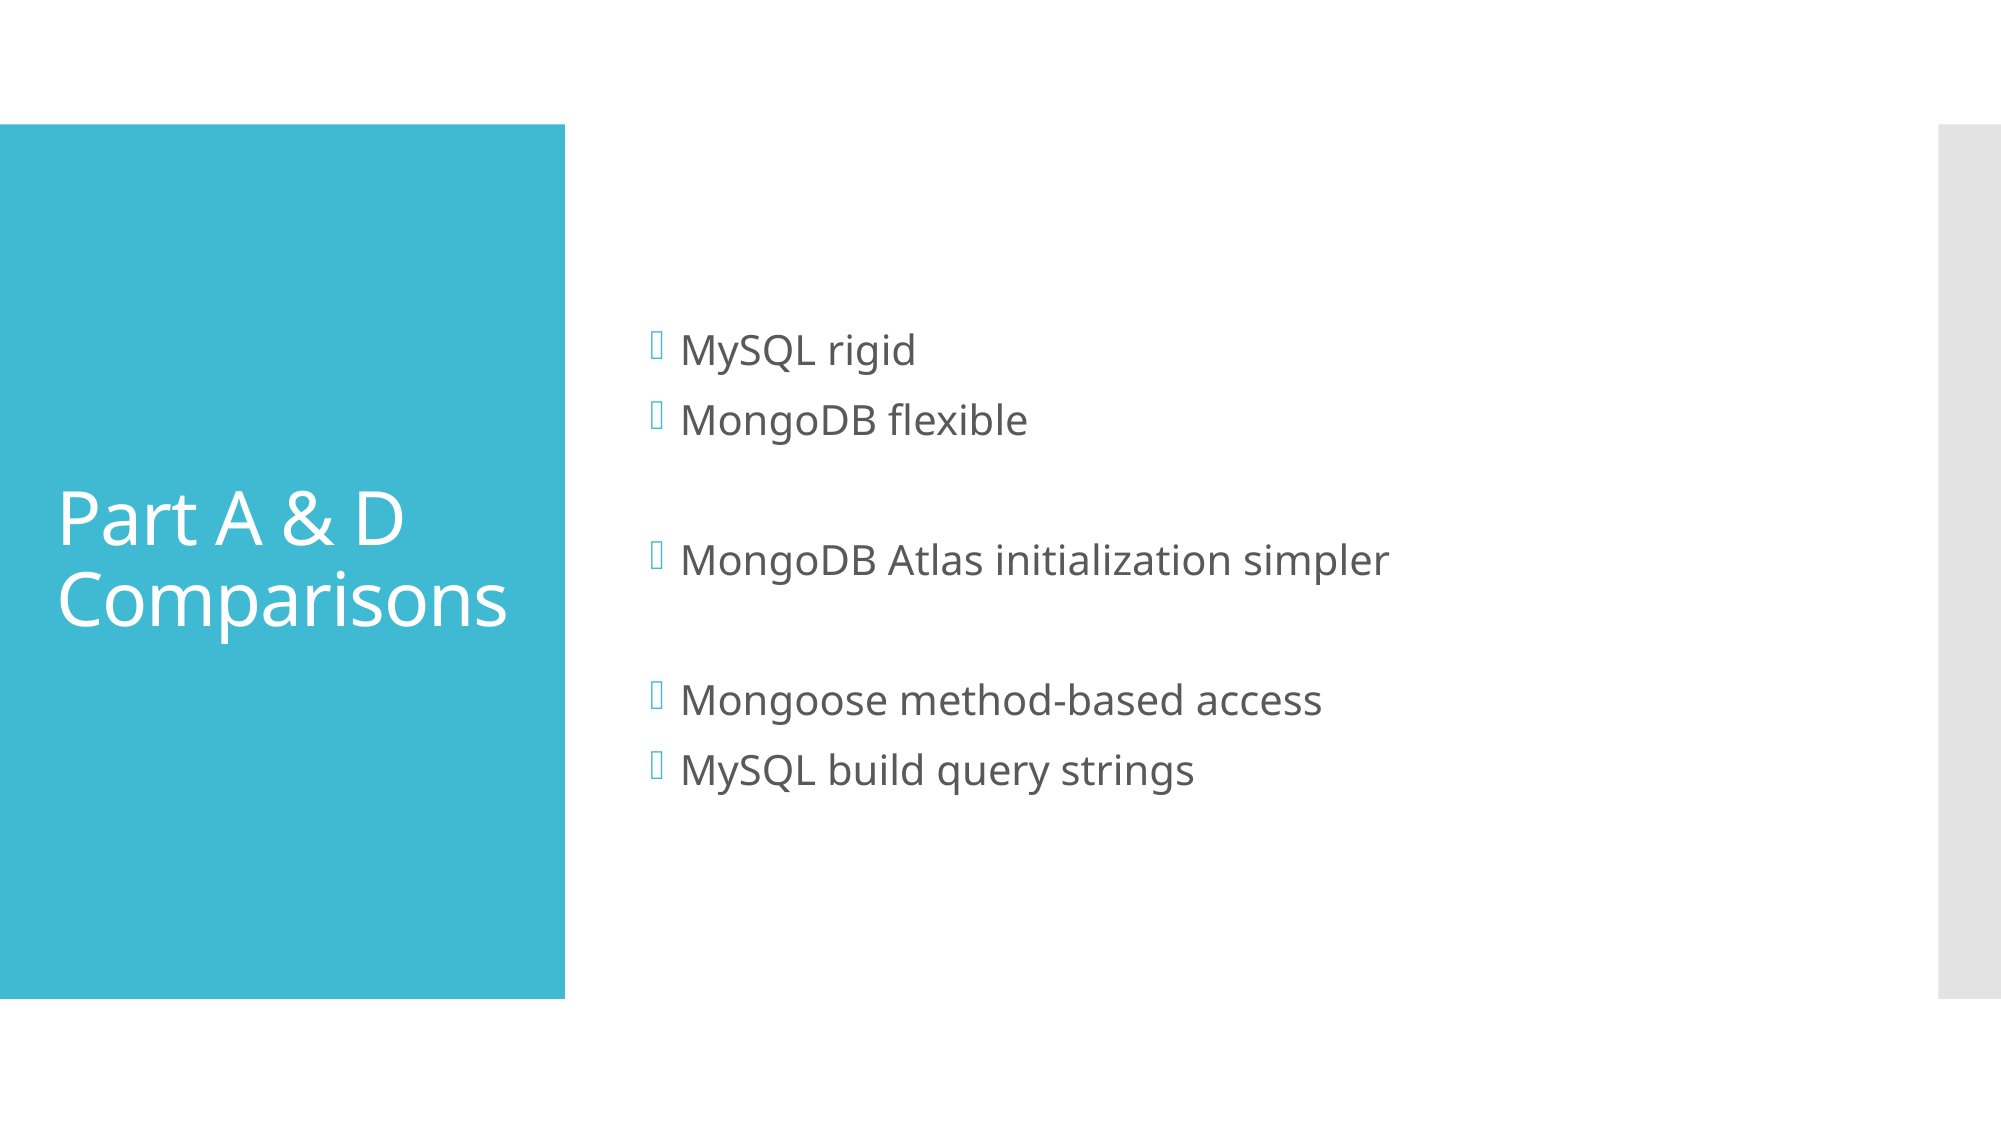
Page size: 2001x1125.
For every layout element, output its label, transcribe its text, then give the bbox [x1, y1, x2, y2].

list MySQL rigid MongoDB flexible MongoDB Atlas initialization simpler Mongoose method-based access MySQL build query strings [634, 141, 1835, 982]
title Part A & D Comparisons [41, 184, 525, 940]
